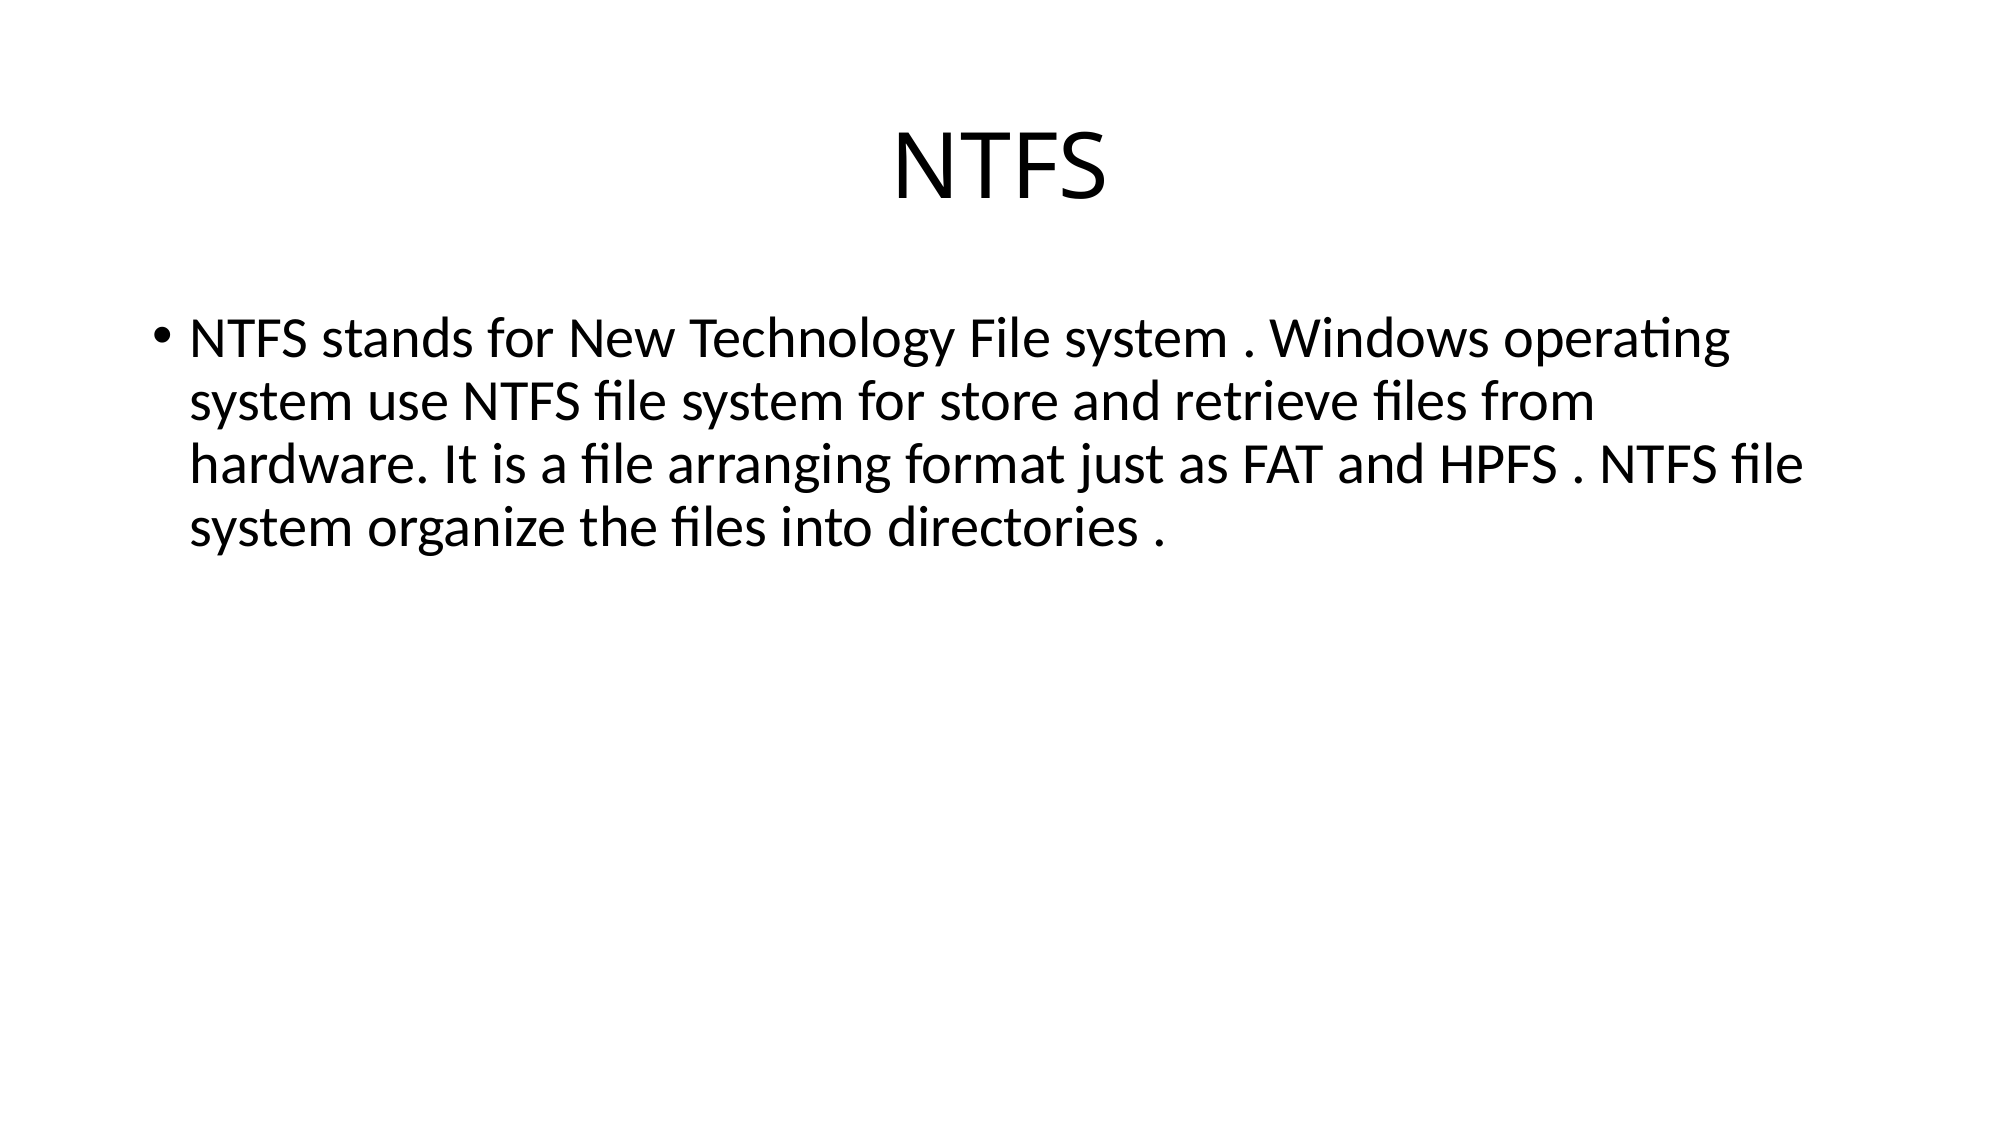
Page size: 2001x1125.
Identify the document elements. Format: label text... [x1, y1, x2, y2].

title NTFS [137, 59, 1863, 278]
list NTFS stands for New Technology File system . Windows operating system use NTFS file system for store and retrieve files from hardware. It is a file arranging format just as FAT and HPFS . NTFS file system organize the files into directories . [137, 299, 1863, 1014]
